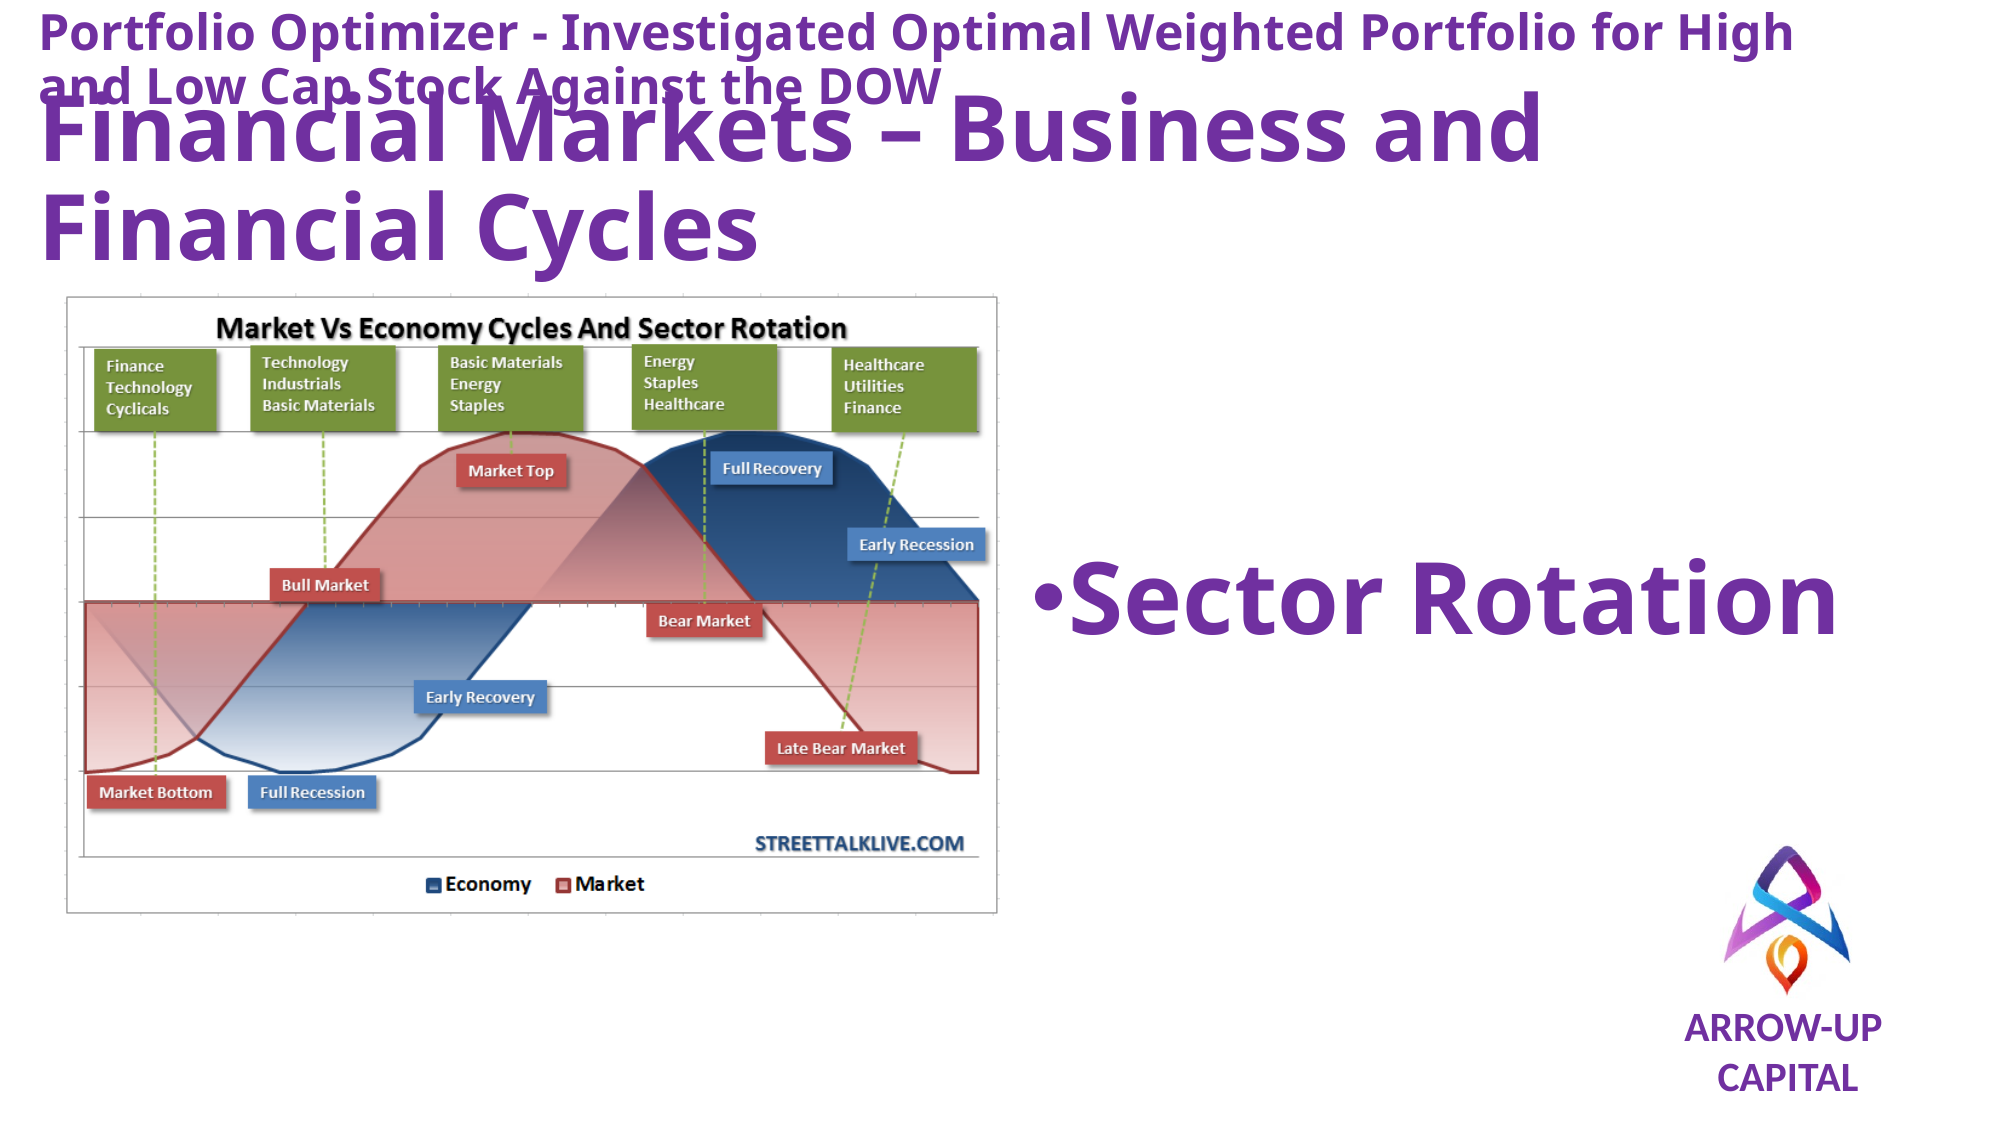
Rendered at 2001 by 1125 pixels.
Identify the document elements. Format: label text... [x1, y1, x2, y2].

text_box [1575, 761, 2000, 1108]
picture [64, 293, 1000, 916]
title Portfolio Optimizer - Investigated Optimal Weighted Portfolio for High and Low Cap Stock Against the DOW [23, 0, 1839, 72]
text_box Sector Rotation [1016, 340, 1888, 864]
text_box Financial Markets – Business and Financial Cycles [23, 72, 1863, 291]
